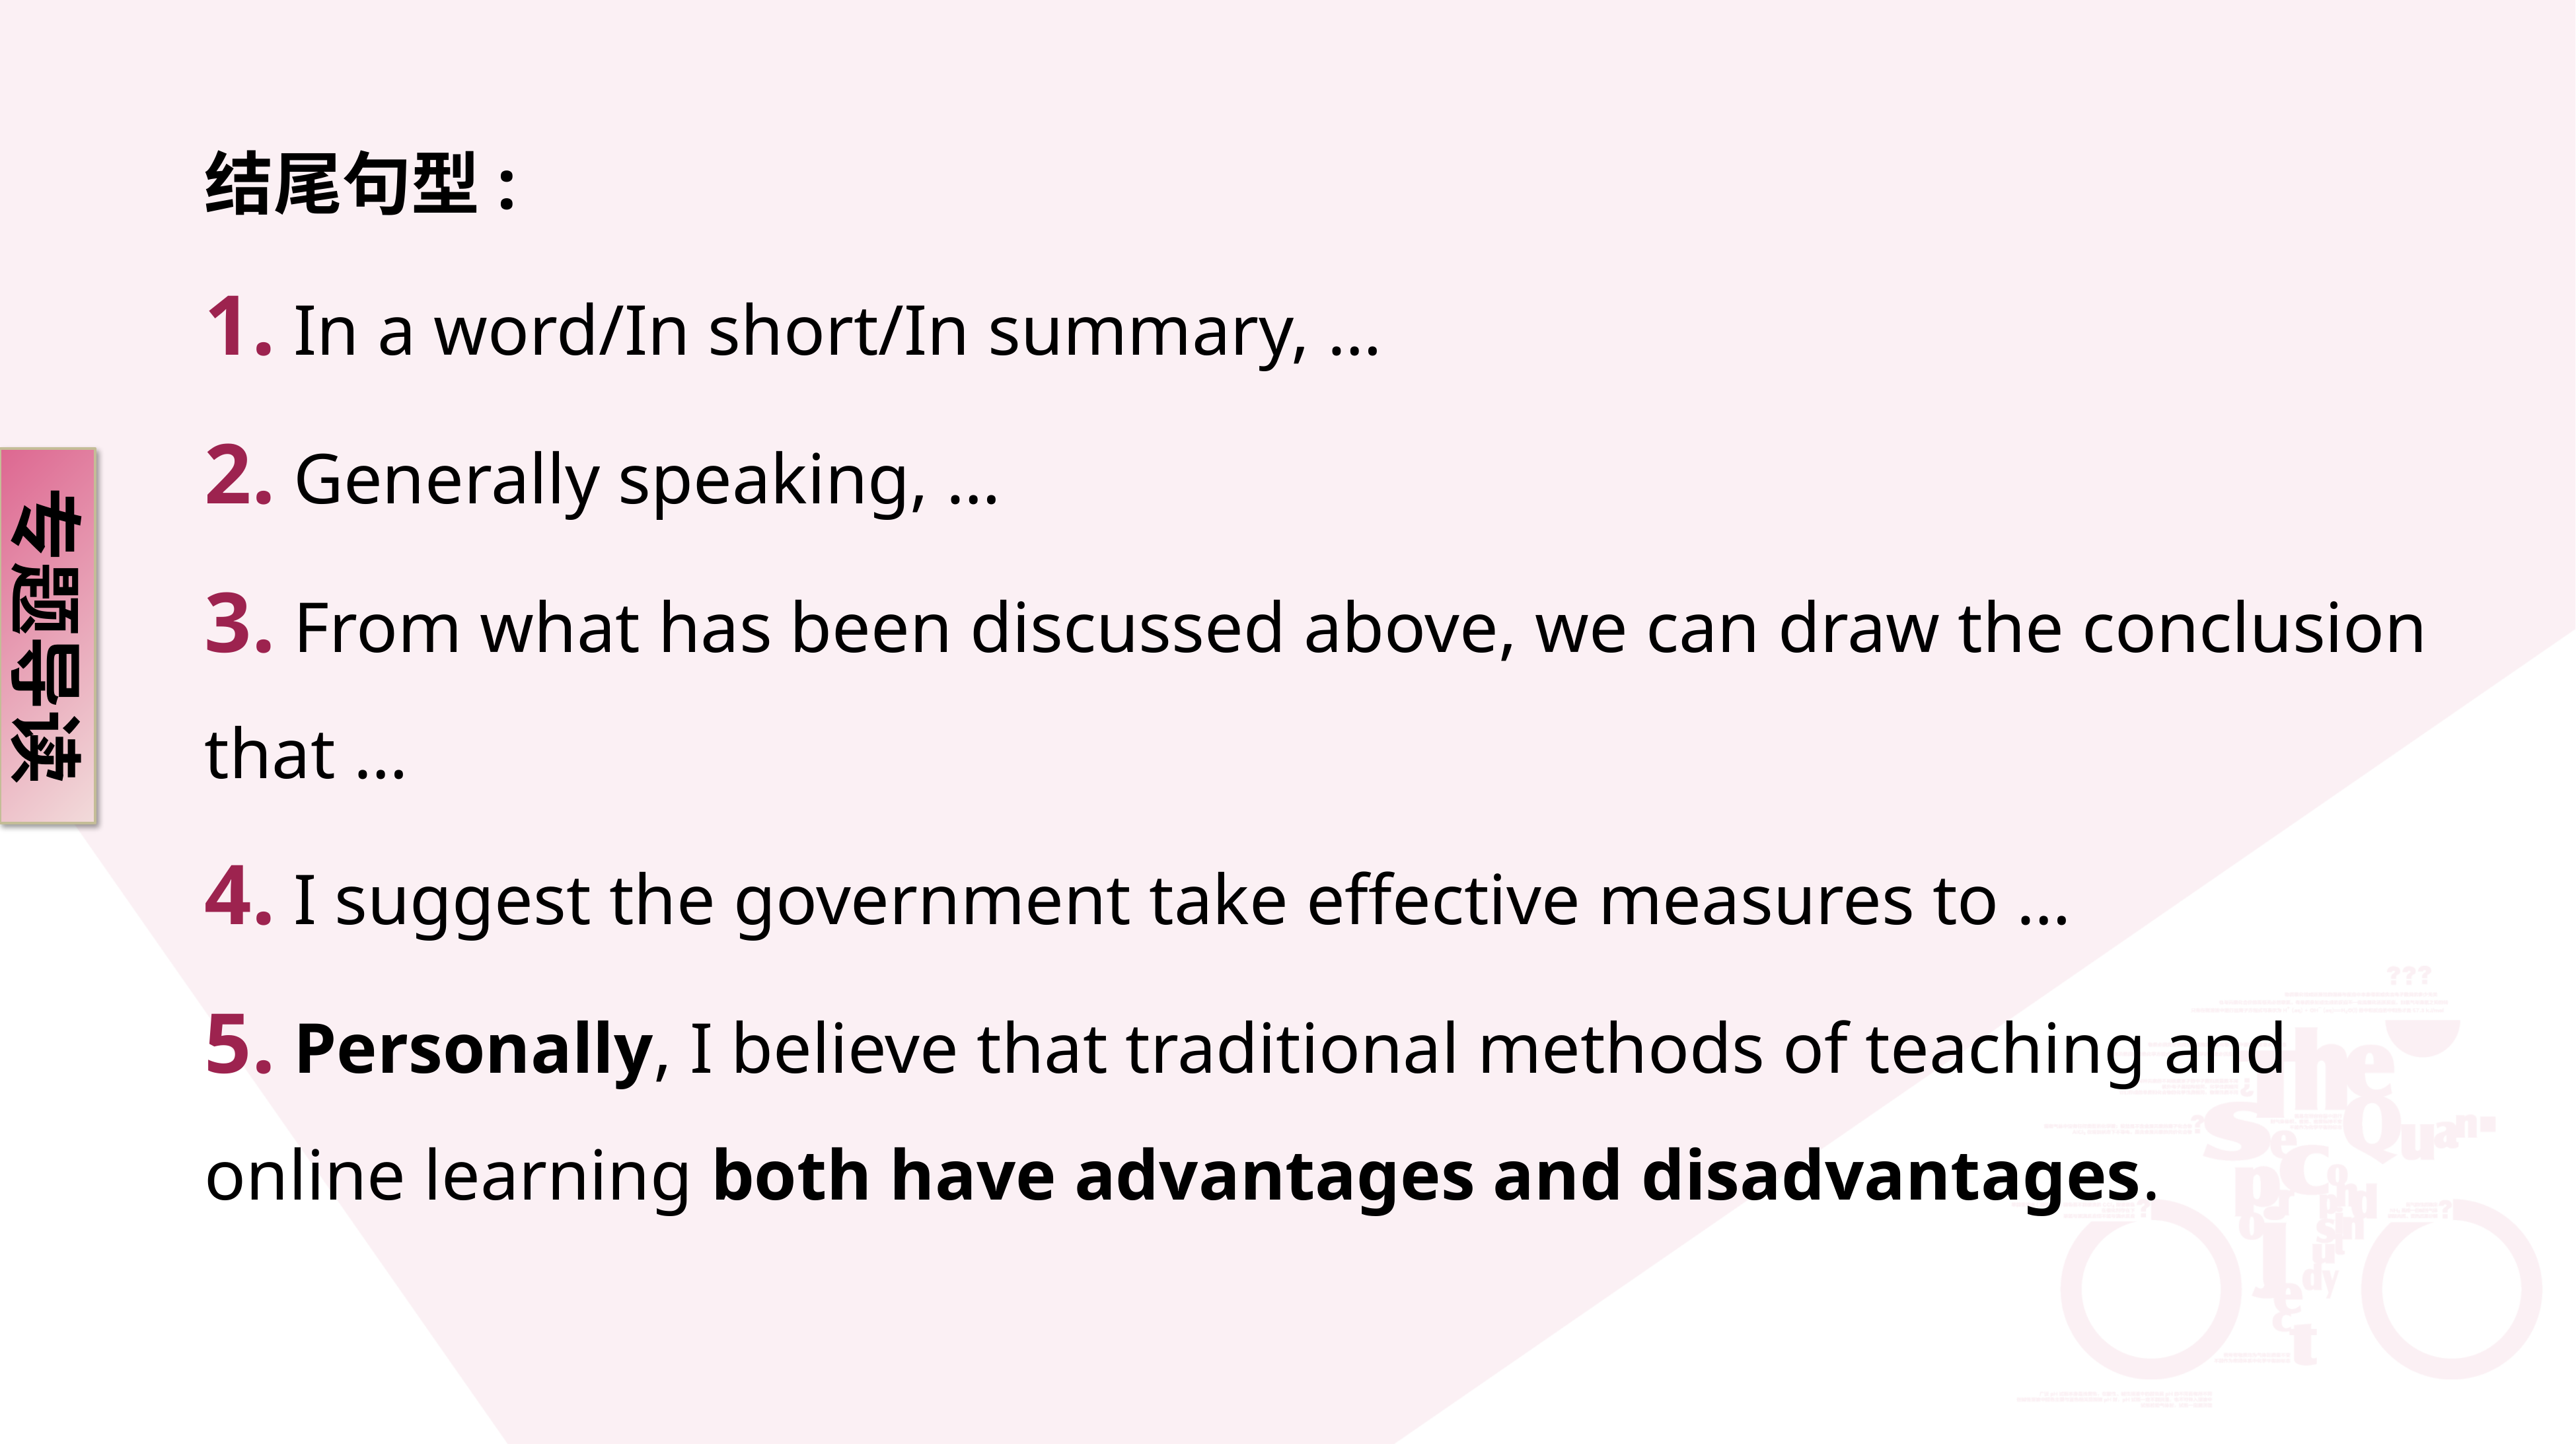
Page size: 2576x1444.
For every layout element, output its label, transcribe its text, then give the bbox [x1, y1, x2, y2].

picture [0, 1, 2576, 1444]
text_box 专题导读 [0, 447, 96, 824]
text_box 结尾句型: 1. In a word/In short/In summary, … 2. Generally speaking, … 3. From what has been discussed above, we can draw the conclusion that … 4. I suggest the government take effective measures to … 5. Personally, I believe that traditional methods of teaching and online learning both have advantages and disadvantages. [195, 94, 2456, 1219]
